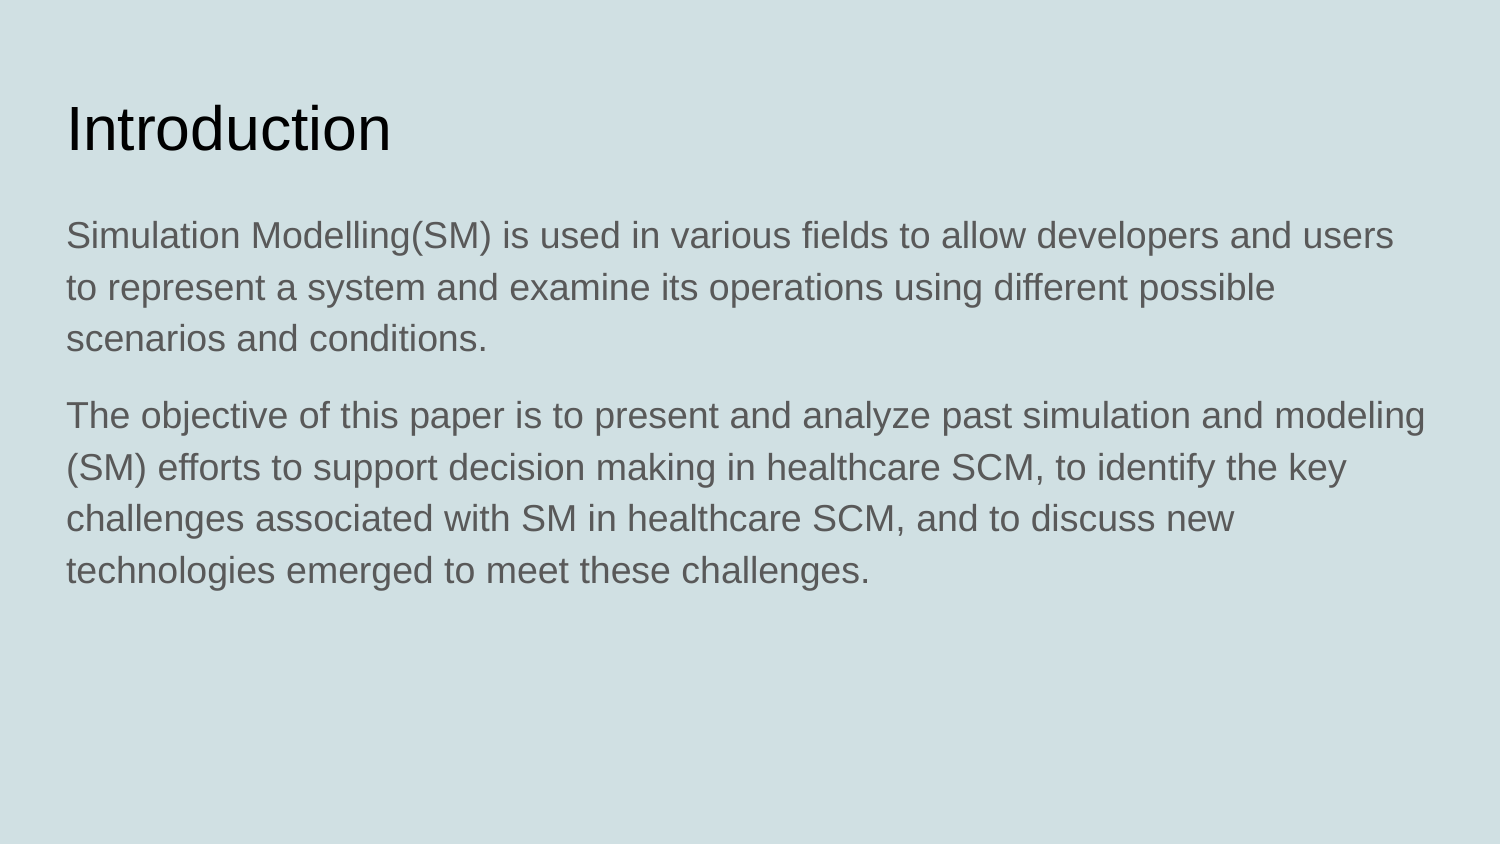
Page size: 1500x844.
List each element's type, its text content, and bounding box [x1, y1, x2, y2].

title Introduction [51, 72, 1449, 167]
list Simulation Modelling(SM) is used in various fields to allow developers and users to represent a system and examine its operations using different possible scenarios and conditions. The objective of this paper is to present and analyze past simulation and modeling (SM) efforts to support decision making in healthcare SCM, to identify the key challenges associated with SM in healthcare SCM, and to discuss new technologies emerged to meet these challenges. [51, 189, 1449, 750]
